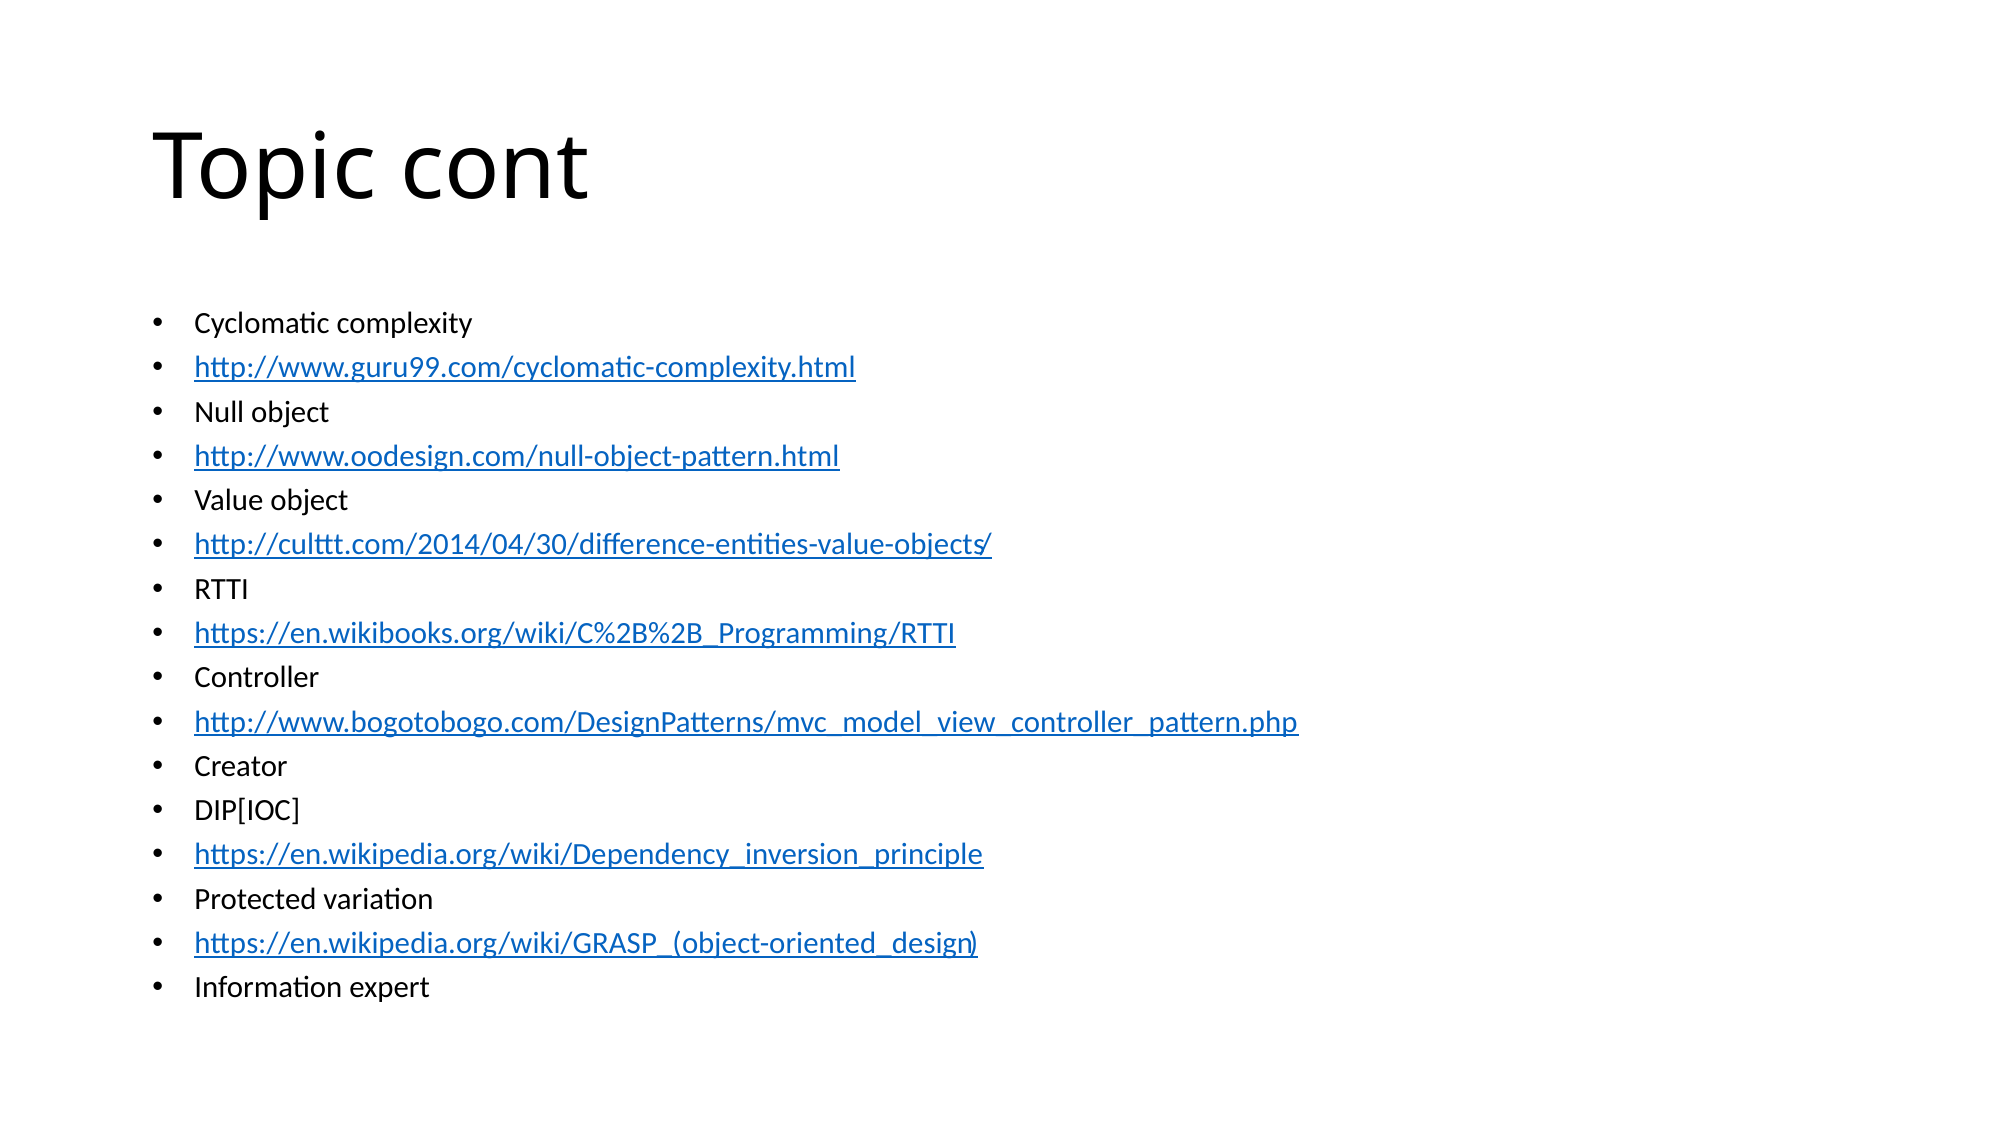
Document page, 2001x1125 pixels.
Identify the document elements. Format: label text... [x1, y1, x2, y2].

list Cyclomatic complexity http://www.guru99.com/cyclomatic-complexity.html Null object http://www.oodesign.com/null-object-pattern.html Value object http://culttt.com/2014/04/30/difference-entities-value-objects/ RTTI https://en.wikibooks.org/wiki/C%2B%2B_Programming/RTTI Controller http://www.bogotobogo.com/DesignPatterns/mvc_model_view_controller_pattern.php Creator DIP[IOC] https://en.wikipedia.org/wiki/Dependency_inversion_principle Protected variation https://en.wikipedia.org/wiki/GRASP_(object-oriented_design) Information expert [137, 299, 1863, 1014]
title Topic cont [137, 59, 1863, 278]
